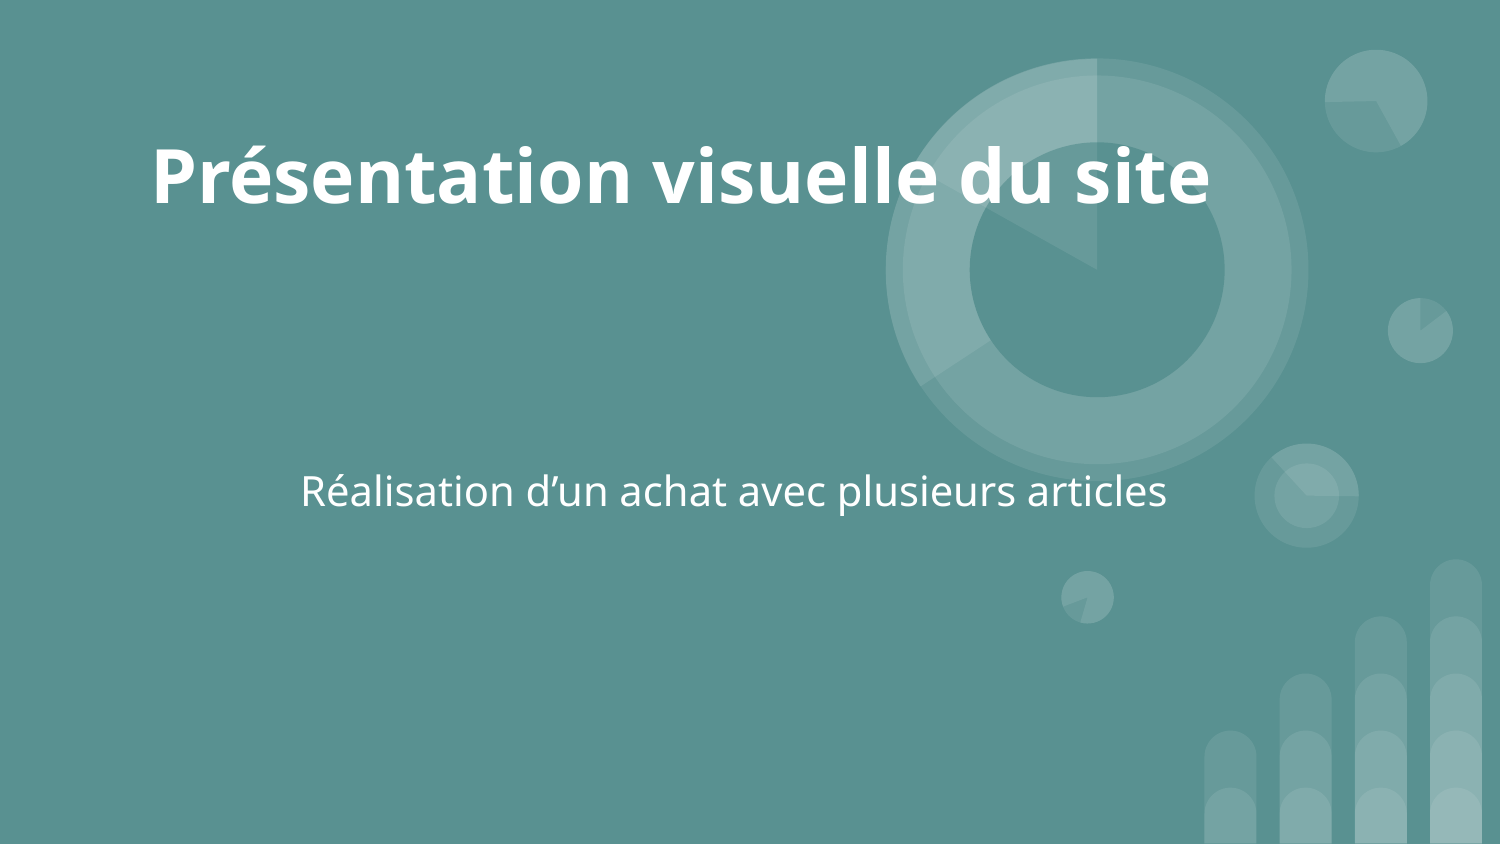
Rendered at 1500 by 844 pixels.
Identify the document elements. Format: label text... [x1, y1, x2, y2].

title Présentation visuelle du site [135, 61, 1307, 287]
subtitle Réalisation d’un achat avec plusieurs articles [135, 409, 1250, 577]
